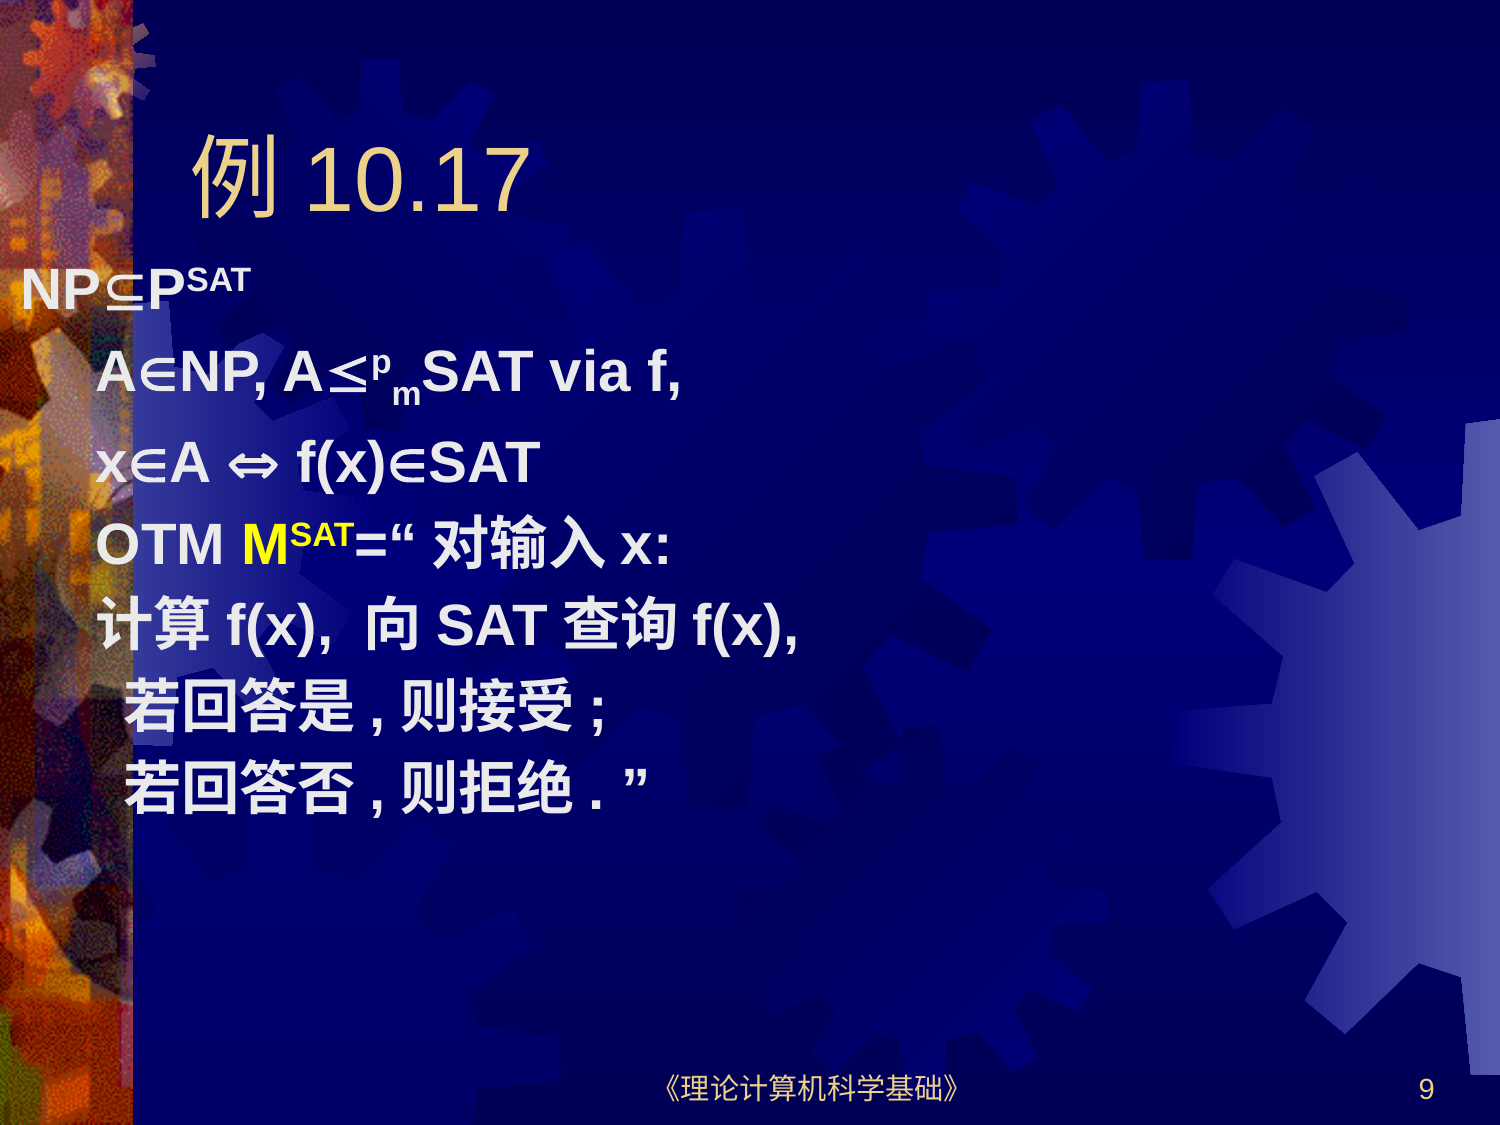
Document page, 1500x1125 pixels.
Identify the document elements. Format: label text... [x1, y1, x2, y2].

title 例10.17 [174, 50, 1450, 238]
footer 《理论计算机科学基础》 [575, 1037, 1050, 1113]
slide_number 9 [1137, 1037, 1450, 1113]
picture [0, 0, 133, 1125]
list NPPSAT ANP, ApmSAT via f, xA  f(x)SAT OTM MSAT=“对输入x: 计算f(x), 向SAT查询f(x), 若回答是,则接受; 若回答否,则拒绝. ” [5, 243, 1281, 919]
